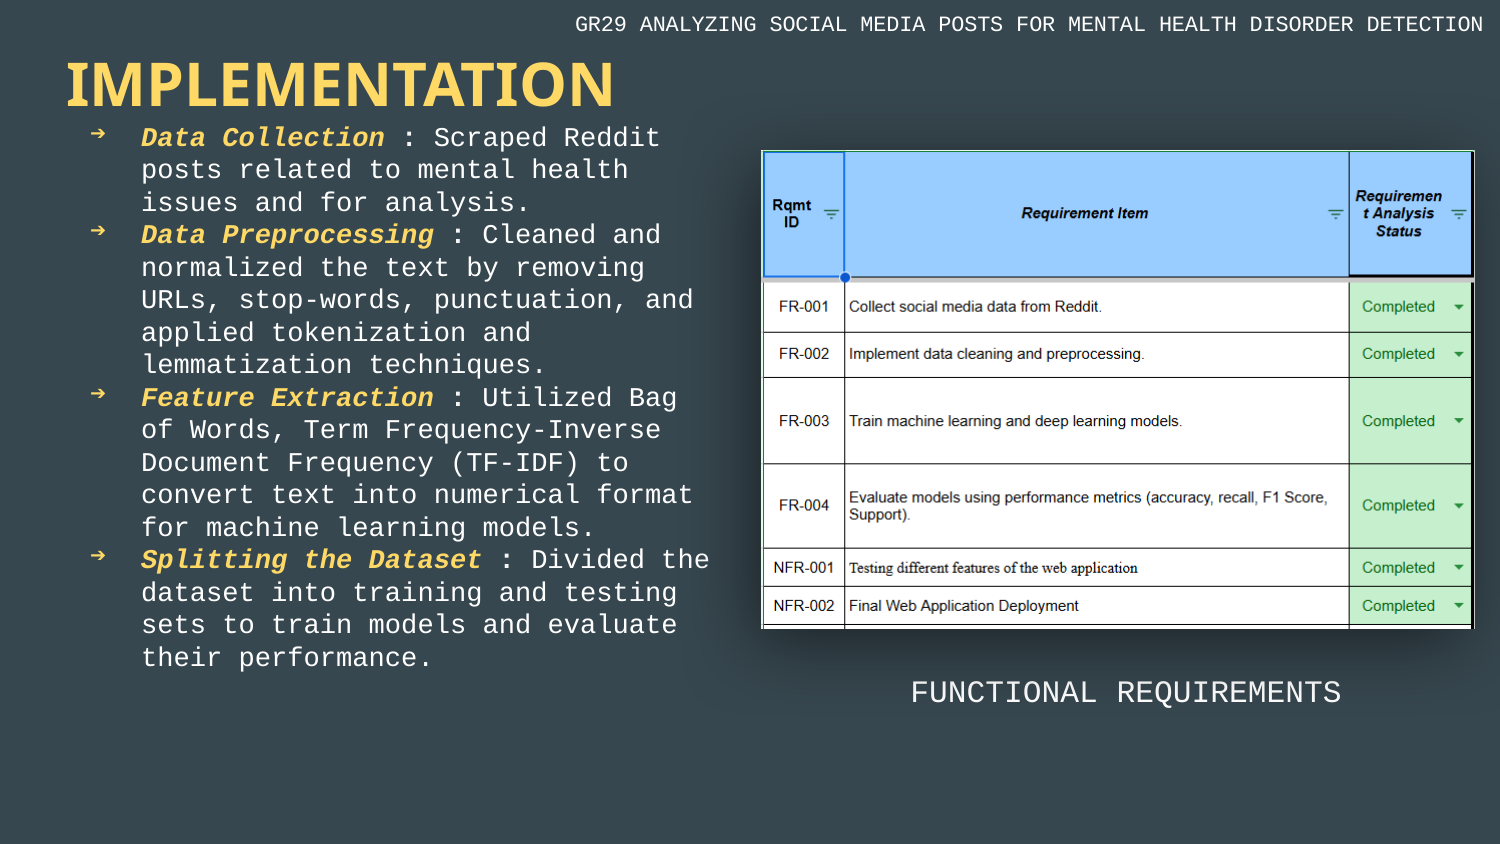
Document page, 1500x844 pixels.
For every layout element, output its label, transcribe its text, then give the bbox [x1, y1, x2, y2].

picture [760, 150, 1476, 629]
text_box GR29 ANALYZING SOCIAL MEDIA POSTS FOR MENTAL HEALTH DISORDER DETECTION [467, 0, 1500, 49]
title IMPLEMENTATION [51, 31, 1449, 126]
text_box FUNCTIONAL REQUIREMENTS [747, 658, 1500, 720]
list Data Collection : Scraped Reddit posts related to mental health issues and for analysis. Data Preprocessing : Cleaned and normalized the text by removing URLs, stop-words, punctuation, and applied tokenization and lemmatization techniques. Feature Extraction : Utilized Bag of Words, Term Frequency-Inverse Document Frequency (TF-IDF) to convert text into numerical format for machine learning models. Splitting the Dataset : Divided the dataset into training and testing sets to train models and evaluate their performance. [51, 126, 737, 757]
